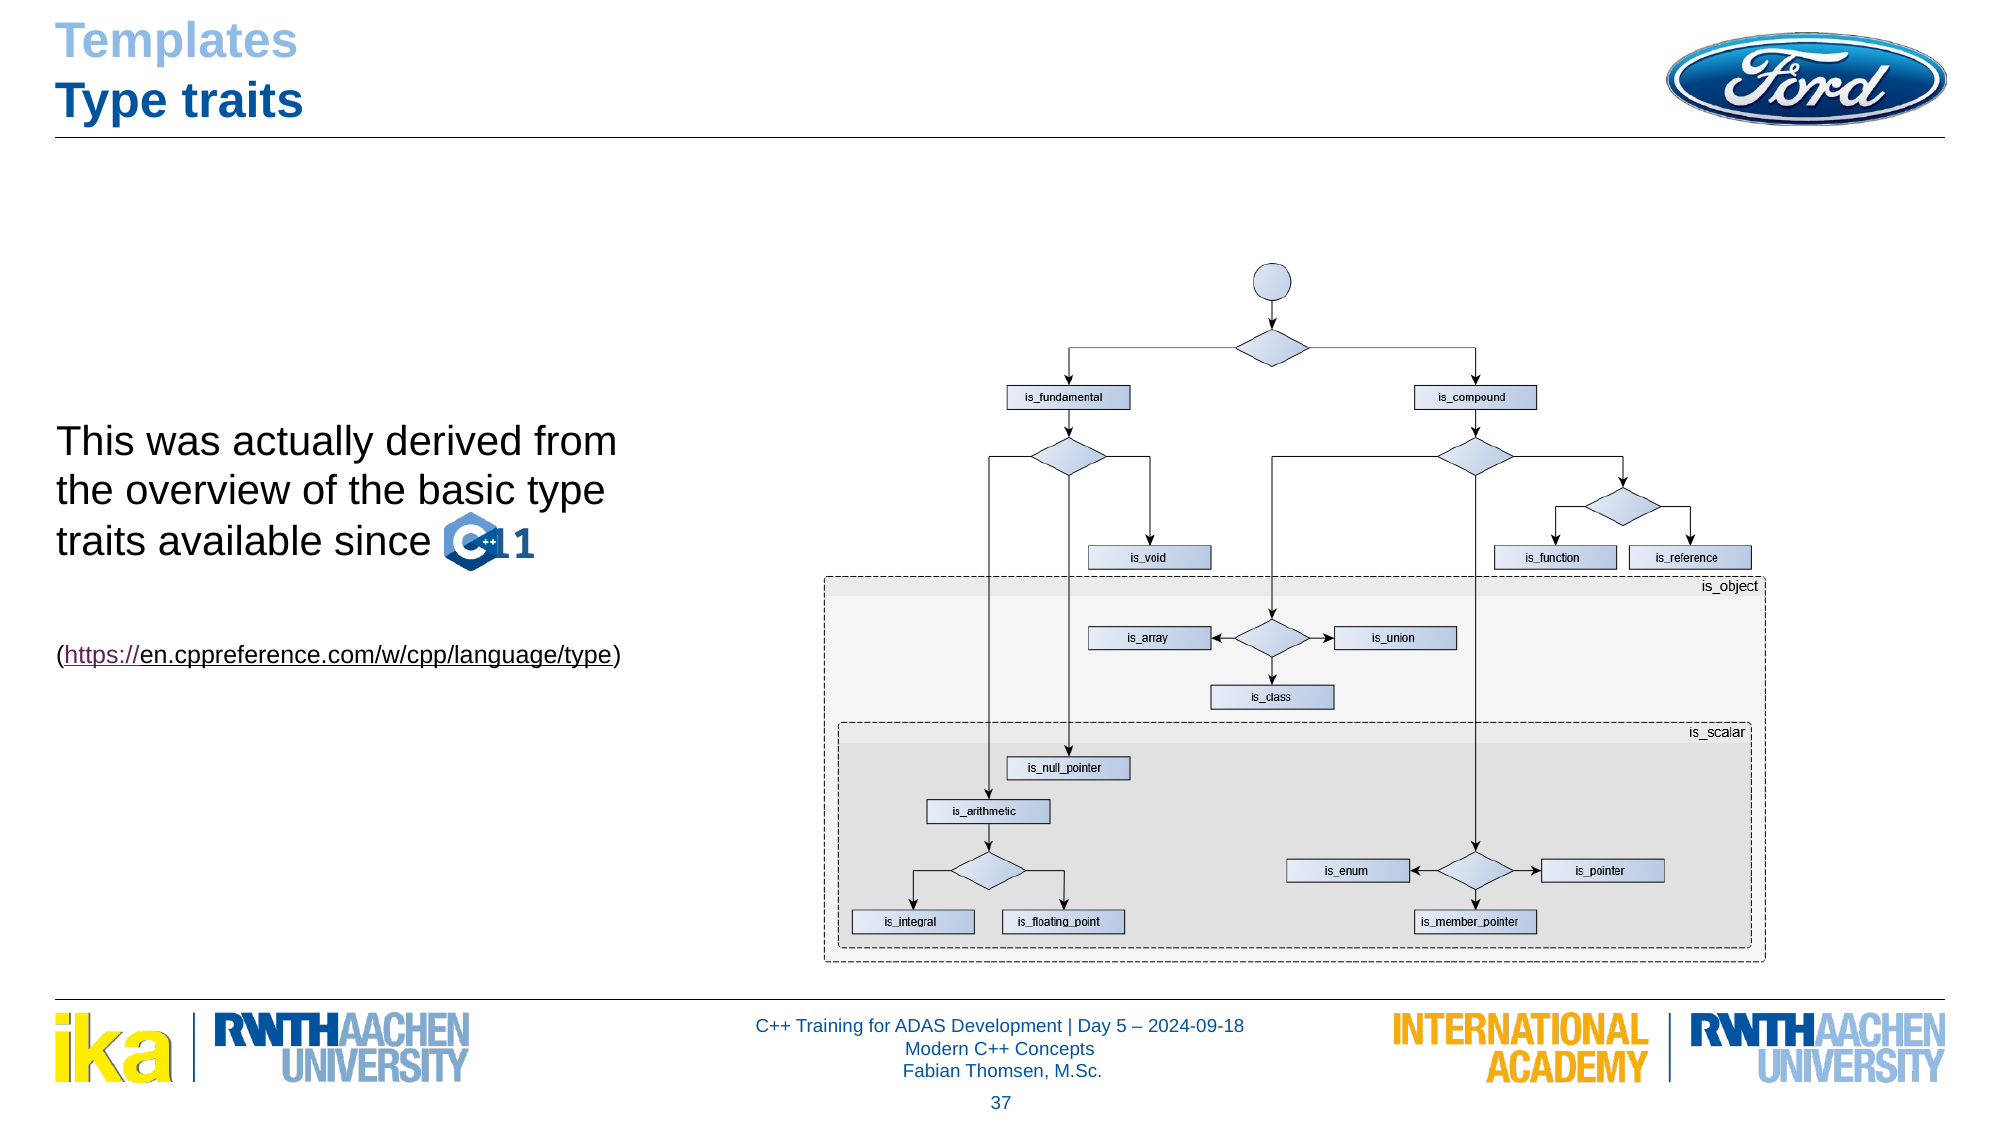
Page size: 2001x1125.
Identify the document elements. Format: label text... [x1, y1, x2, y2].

text_box This was actually derived from the overview of the basic type traits available since (https://en.cppreference.com/w/cpp/language/type) [56, 163, 681, 979]
picture [1394, 1012, 1945, 1083]
slide_number 37 [962, 1082, 1040, 1122]
picture [55, 1012, 469, 1083]
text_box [444, 512, 528, 571]
list Templates Type traits [55, 7, 1945, 129]
list [54, 160, 1945, 976]
picture [809, 248, 1780, 976]
